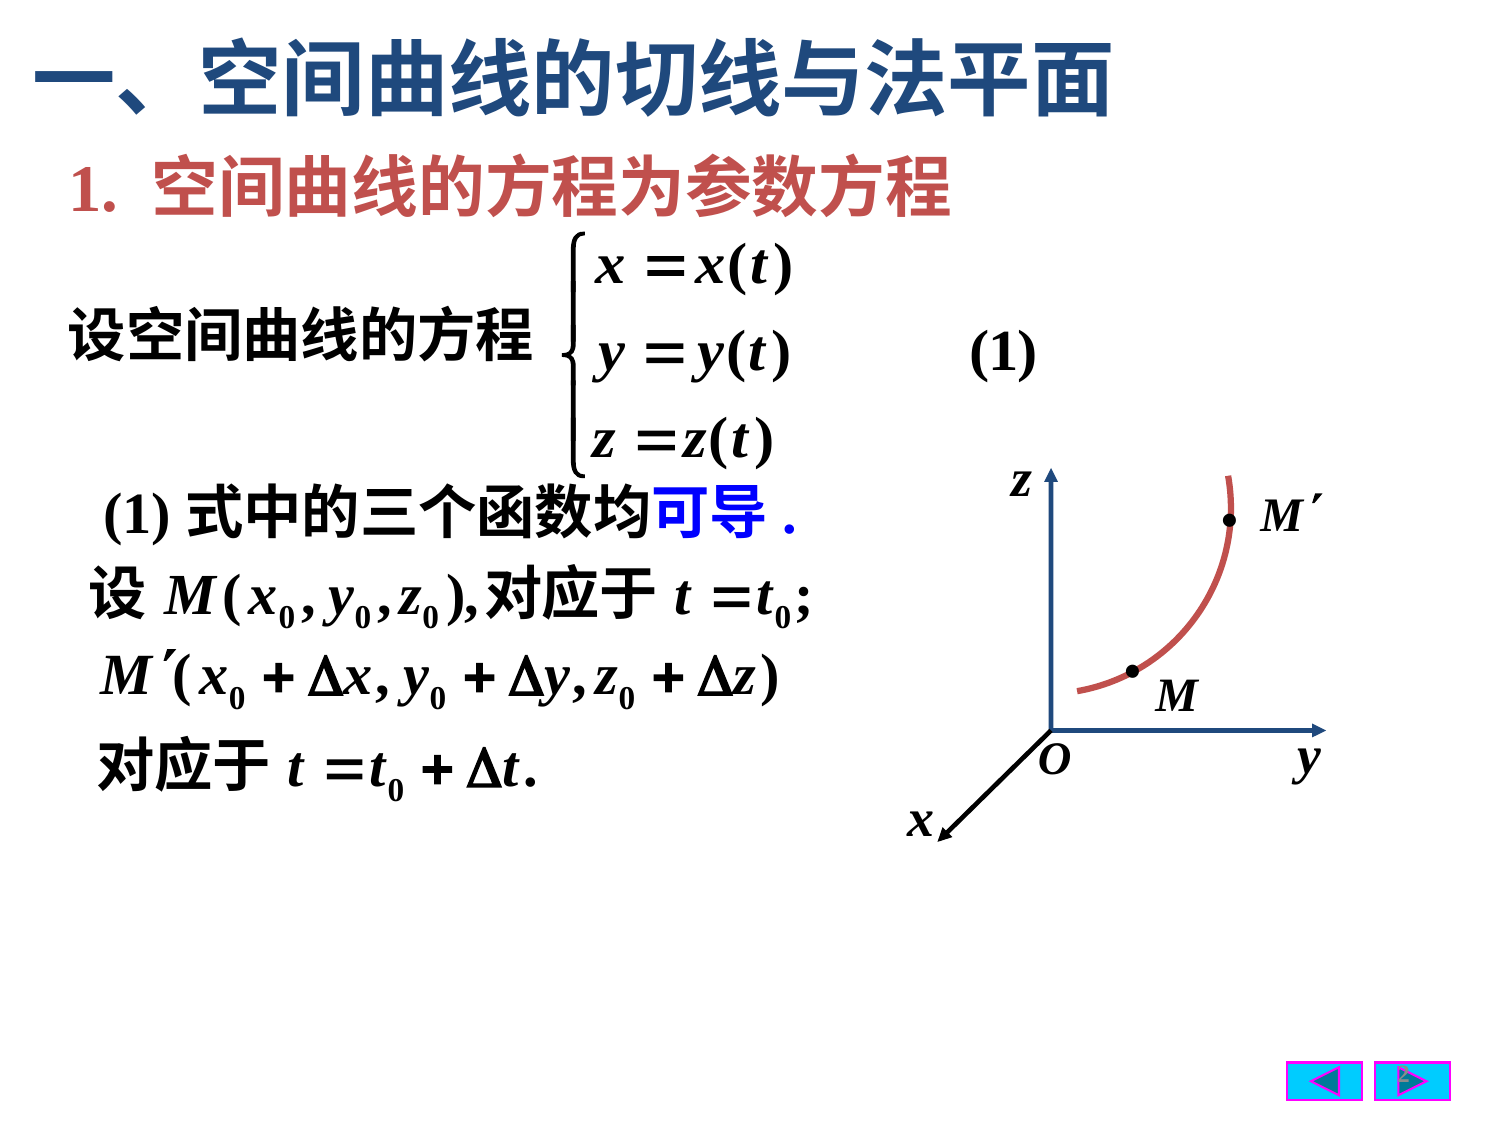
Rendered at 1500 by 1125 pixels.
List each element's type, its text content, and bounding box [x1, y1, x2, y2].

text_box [548, 219, 1050, 487]
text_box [94, 644, 782, 808]
text_box 1. 空间曲线的方程为参数方程 [41, 137, 1167, 232]
text_box 设空间曲线的方程 [53, 290, 543, 376]
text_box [88, 562, 814, 636]
text_box 一、空间曲线的切线与法平面 [17, 19, 1268, 134]
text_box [899, 467, 1327, 843]
text_box (1)式中的三个函数均可导. [88, 467, 851, 553]
slide_number 2 [1074, 1042, 1425, 1103]
